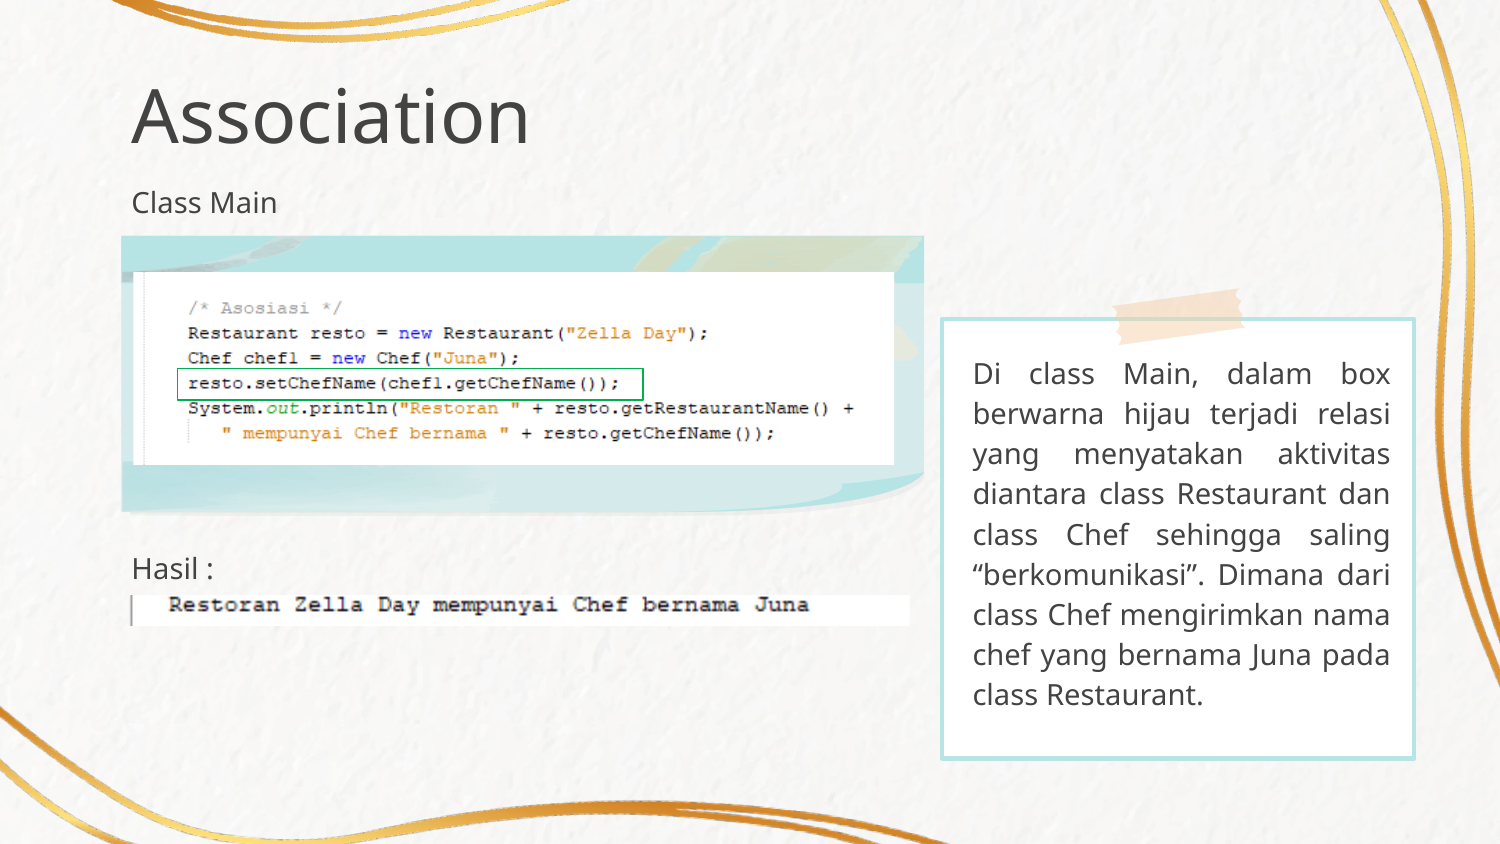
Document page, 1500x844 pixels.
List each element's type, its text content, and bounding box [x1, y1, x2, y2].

picture [0, 0, 1500, 844]
subtitle Class Main [116, 591, 793, 598]
subtitle Class Main [116, 163, 793, 214]
text_box [940, 317, 1416, 761]
title Association [116, 53, 1338, 160]
text_box Hasil : [116, 538, 793, 591]
text_box Di class Main, dalam box berwarna hijau terjadi relasi yang menyatakan aktivitas diantara class Restaurant dan class Chef sehingga saling “berkomunikasi”. Dimana dari class Chef mengirimkan nama chef yang bernama Juna pada class Restaurant. [957, 335, 1407, 759]
text_box [1111, 288, 1246, 346]
